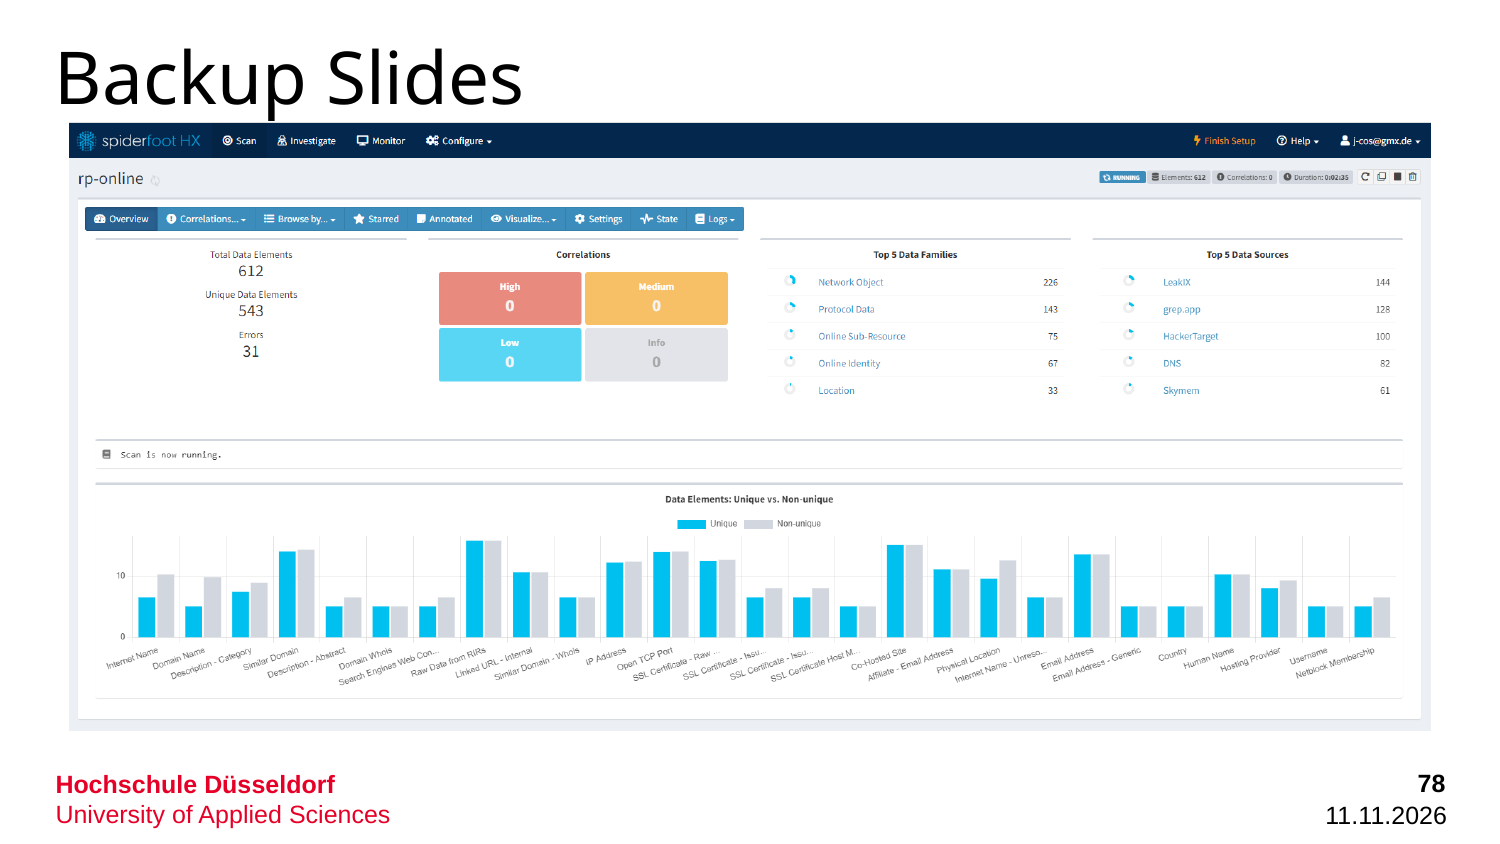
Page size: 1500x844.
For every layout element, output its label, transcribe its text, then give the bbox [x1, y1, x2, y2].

picture [69, 121, 1431, 731]
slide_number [1305, 785, 1463, 844]
slide_number 78 [1283, 759, 1461, 815]
title Backup Slides [39, 24, 1461, 160]
